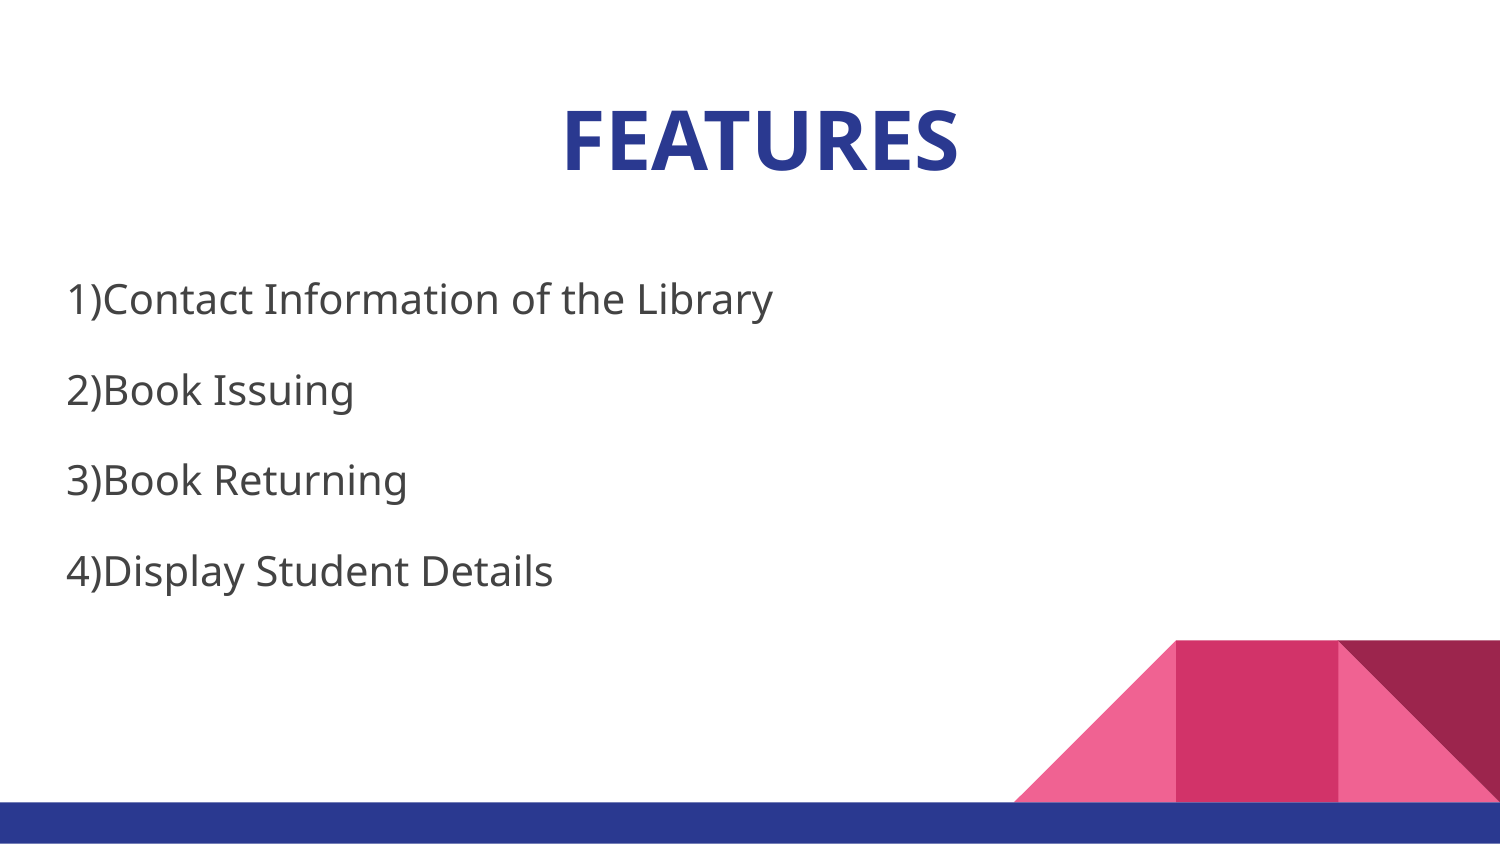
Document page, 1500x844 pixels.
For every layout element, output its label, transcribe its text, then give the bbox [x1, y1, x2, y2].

list 1)Contact Information of the Library 2)Book Issuing 3)Book Returning 4)Display Student Details [51, 246, 1449, 775]
title FEATURES [51, 67, 1449, 246]
